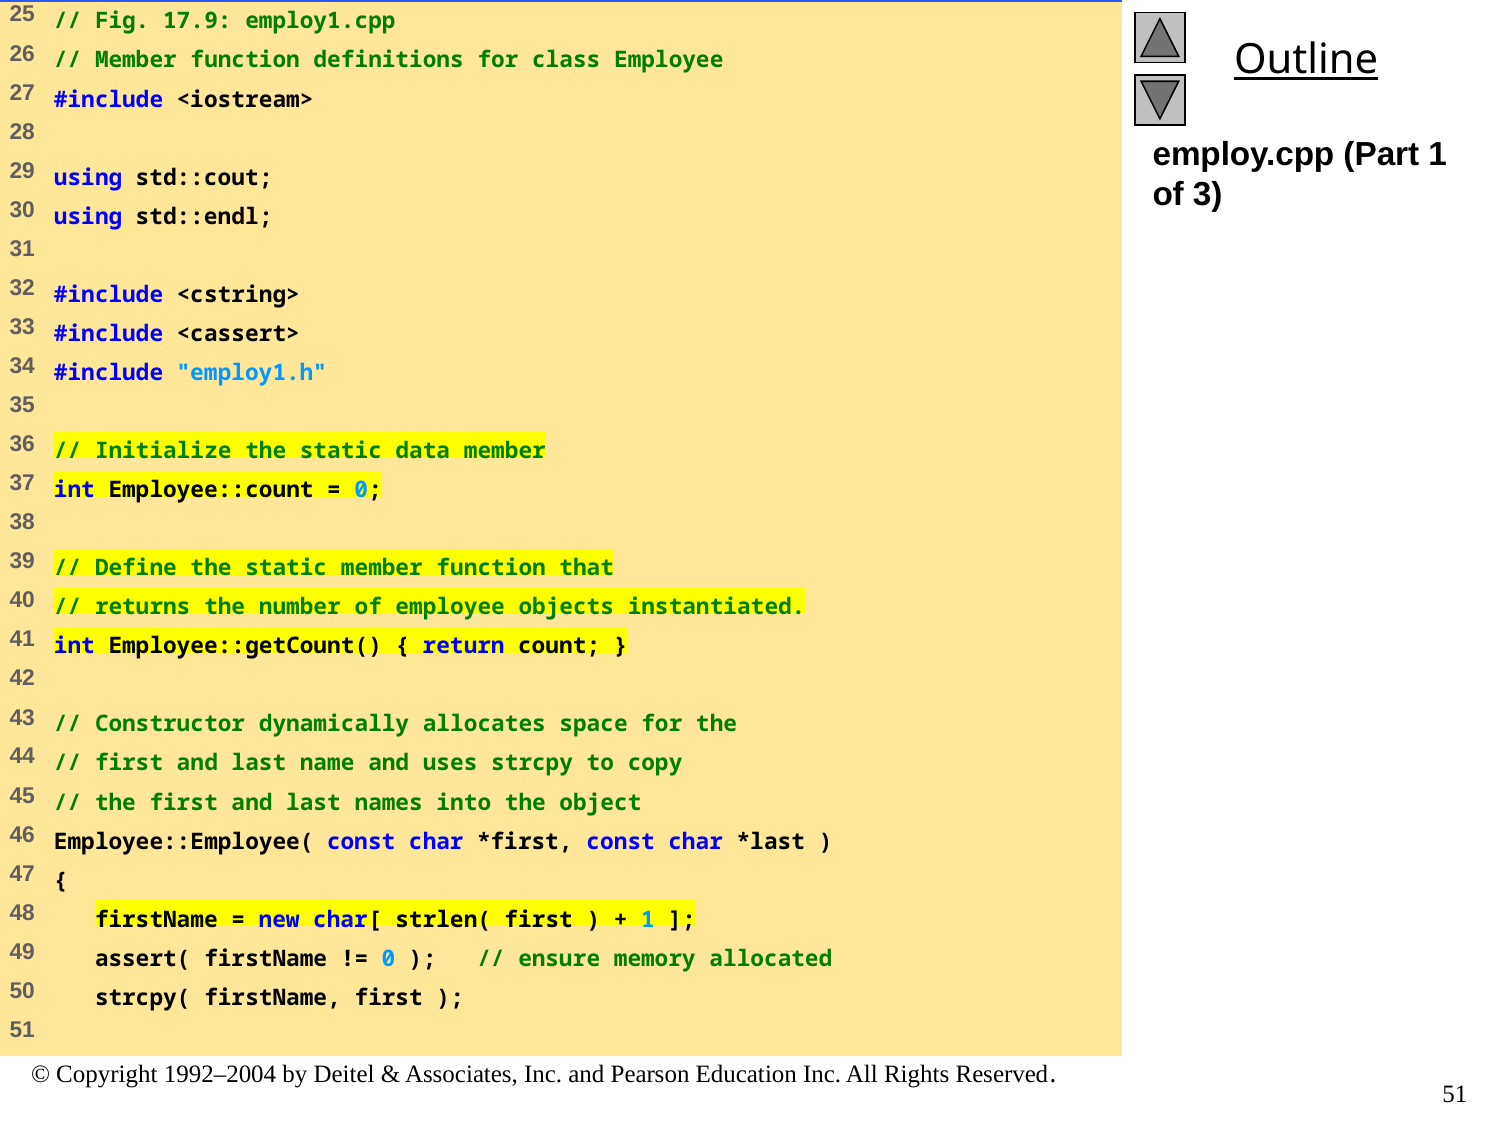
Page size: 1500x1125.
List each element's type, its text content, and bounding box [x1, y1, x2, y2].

subtitle employ.cpp (Part 1 of 3) [1137, 125, 1500, 1125]
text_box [0, 0, 1124, 1096]
